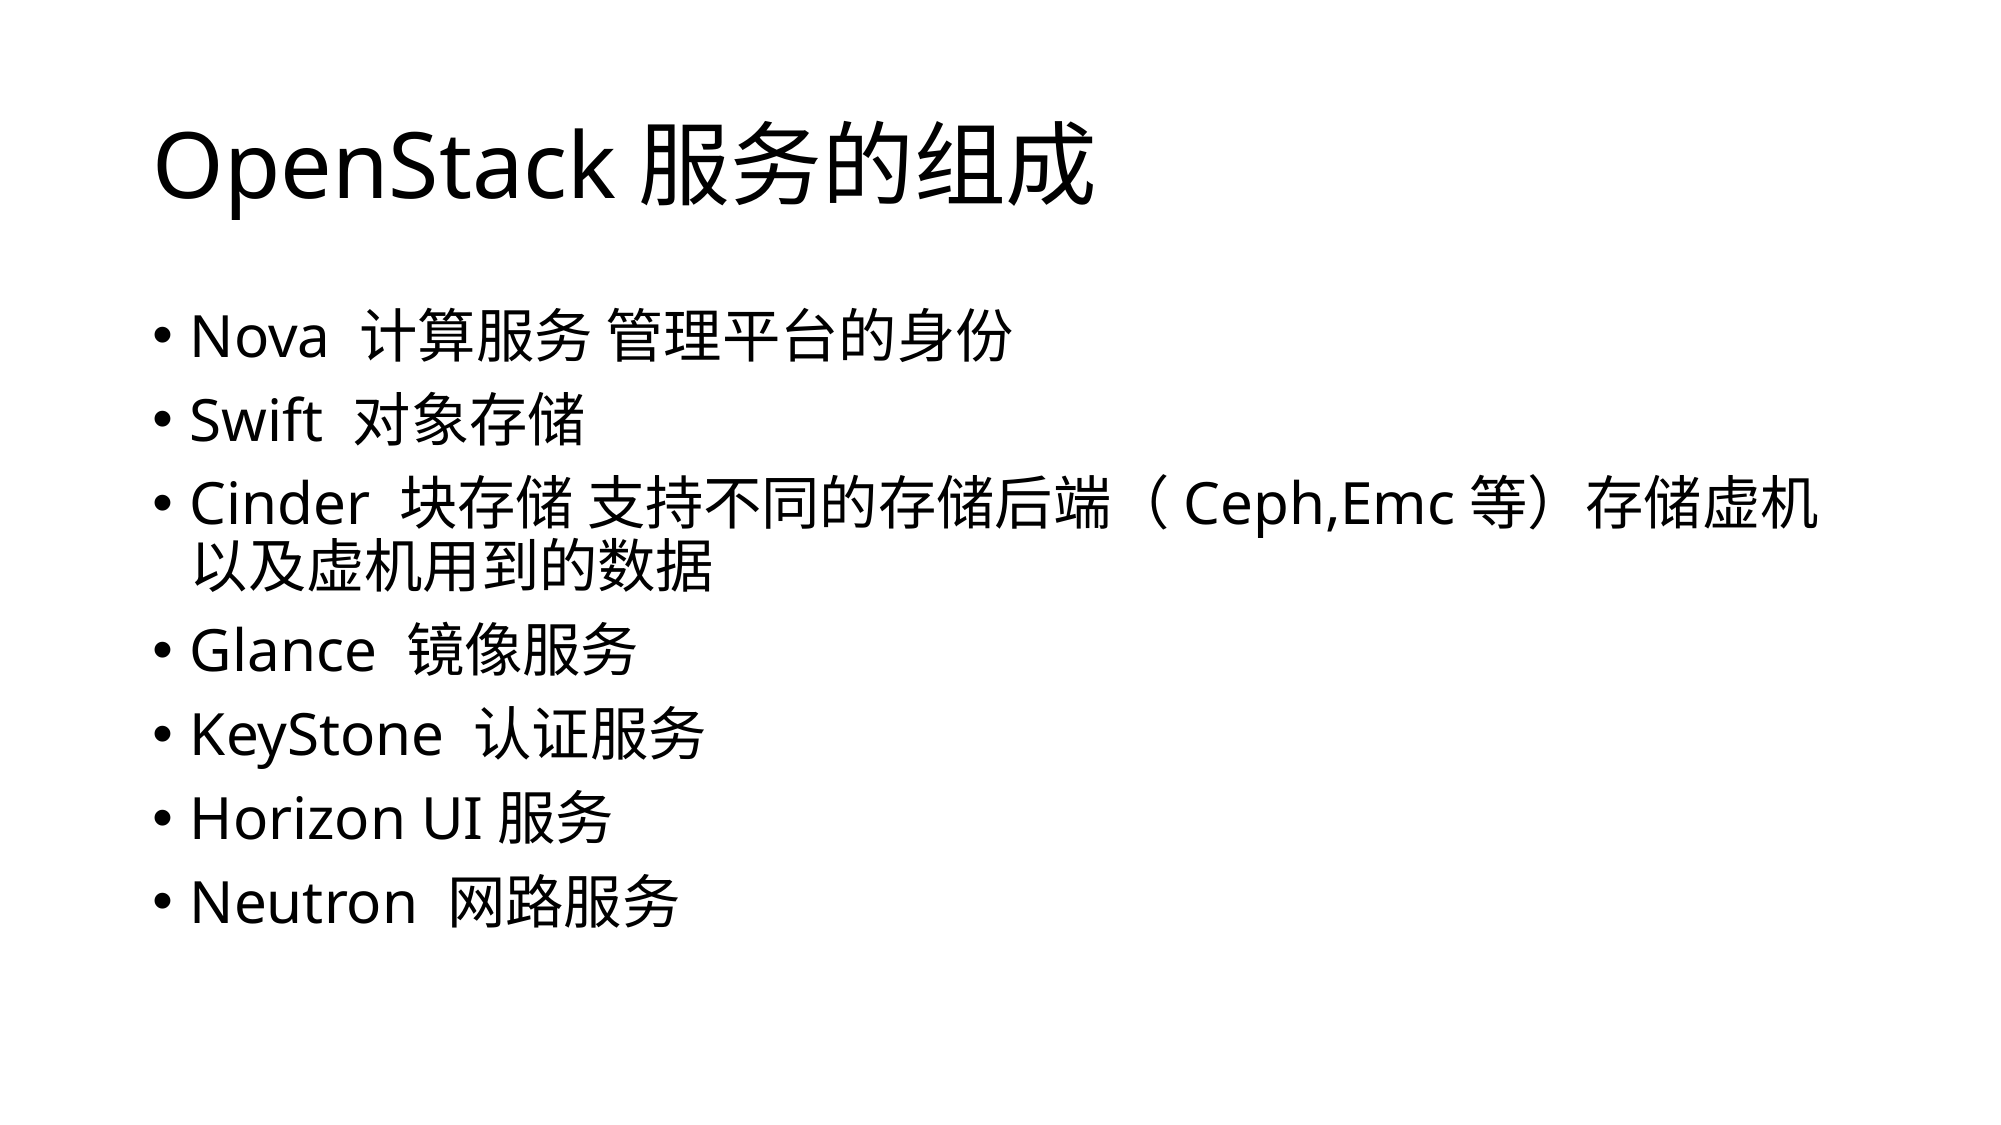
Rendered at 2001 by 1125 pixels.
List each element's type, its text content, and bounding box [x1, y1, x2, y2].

title OpenStack服务的组成 [137, 59, 1863, 278]
list Nova 计算服务 管理平台的身份 Swift 对象存储 Cinder 块存储 支持不同的存储后端（Ceph,Emc等）存储虚机以及虚机用到的数据 Glance 镜像服务 KeyStone 认证服务 Horizon UI服务 Neutron 网路服务 [137, 299, 1863, 1014]
